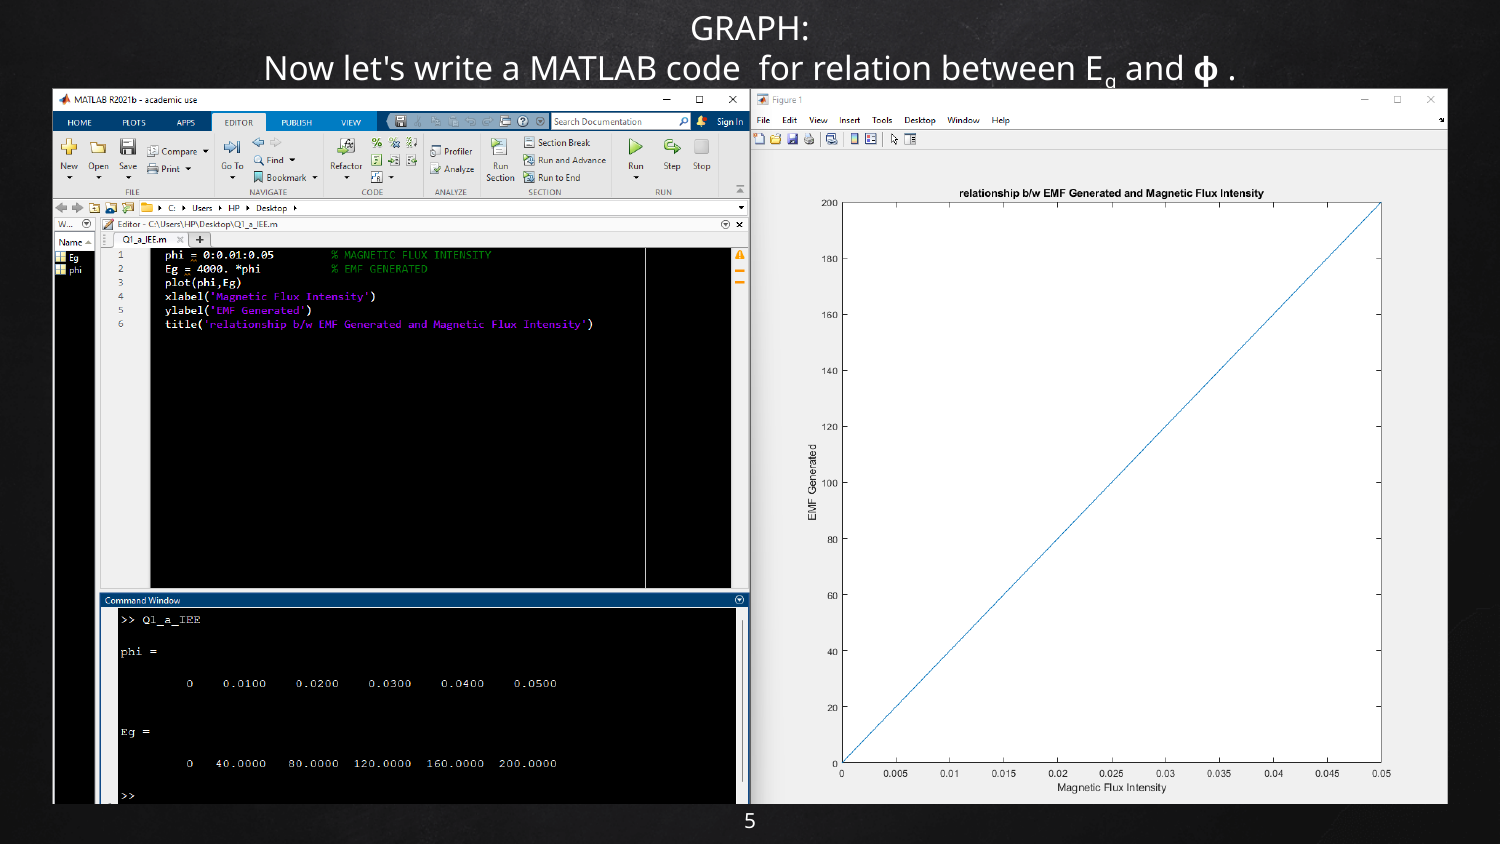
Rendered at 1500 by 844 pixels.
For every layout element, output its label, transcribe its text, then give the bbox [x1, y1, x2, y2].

slide_number 5 [705, 813, 795, 844]
picture [0, 88, 1500, 844]
text_box GRAPH: Now let's write a MATLAB code for relation between Eg and ϕ . [0, 0, 1500, 101]
